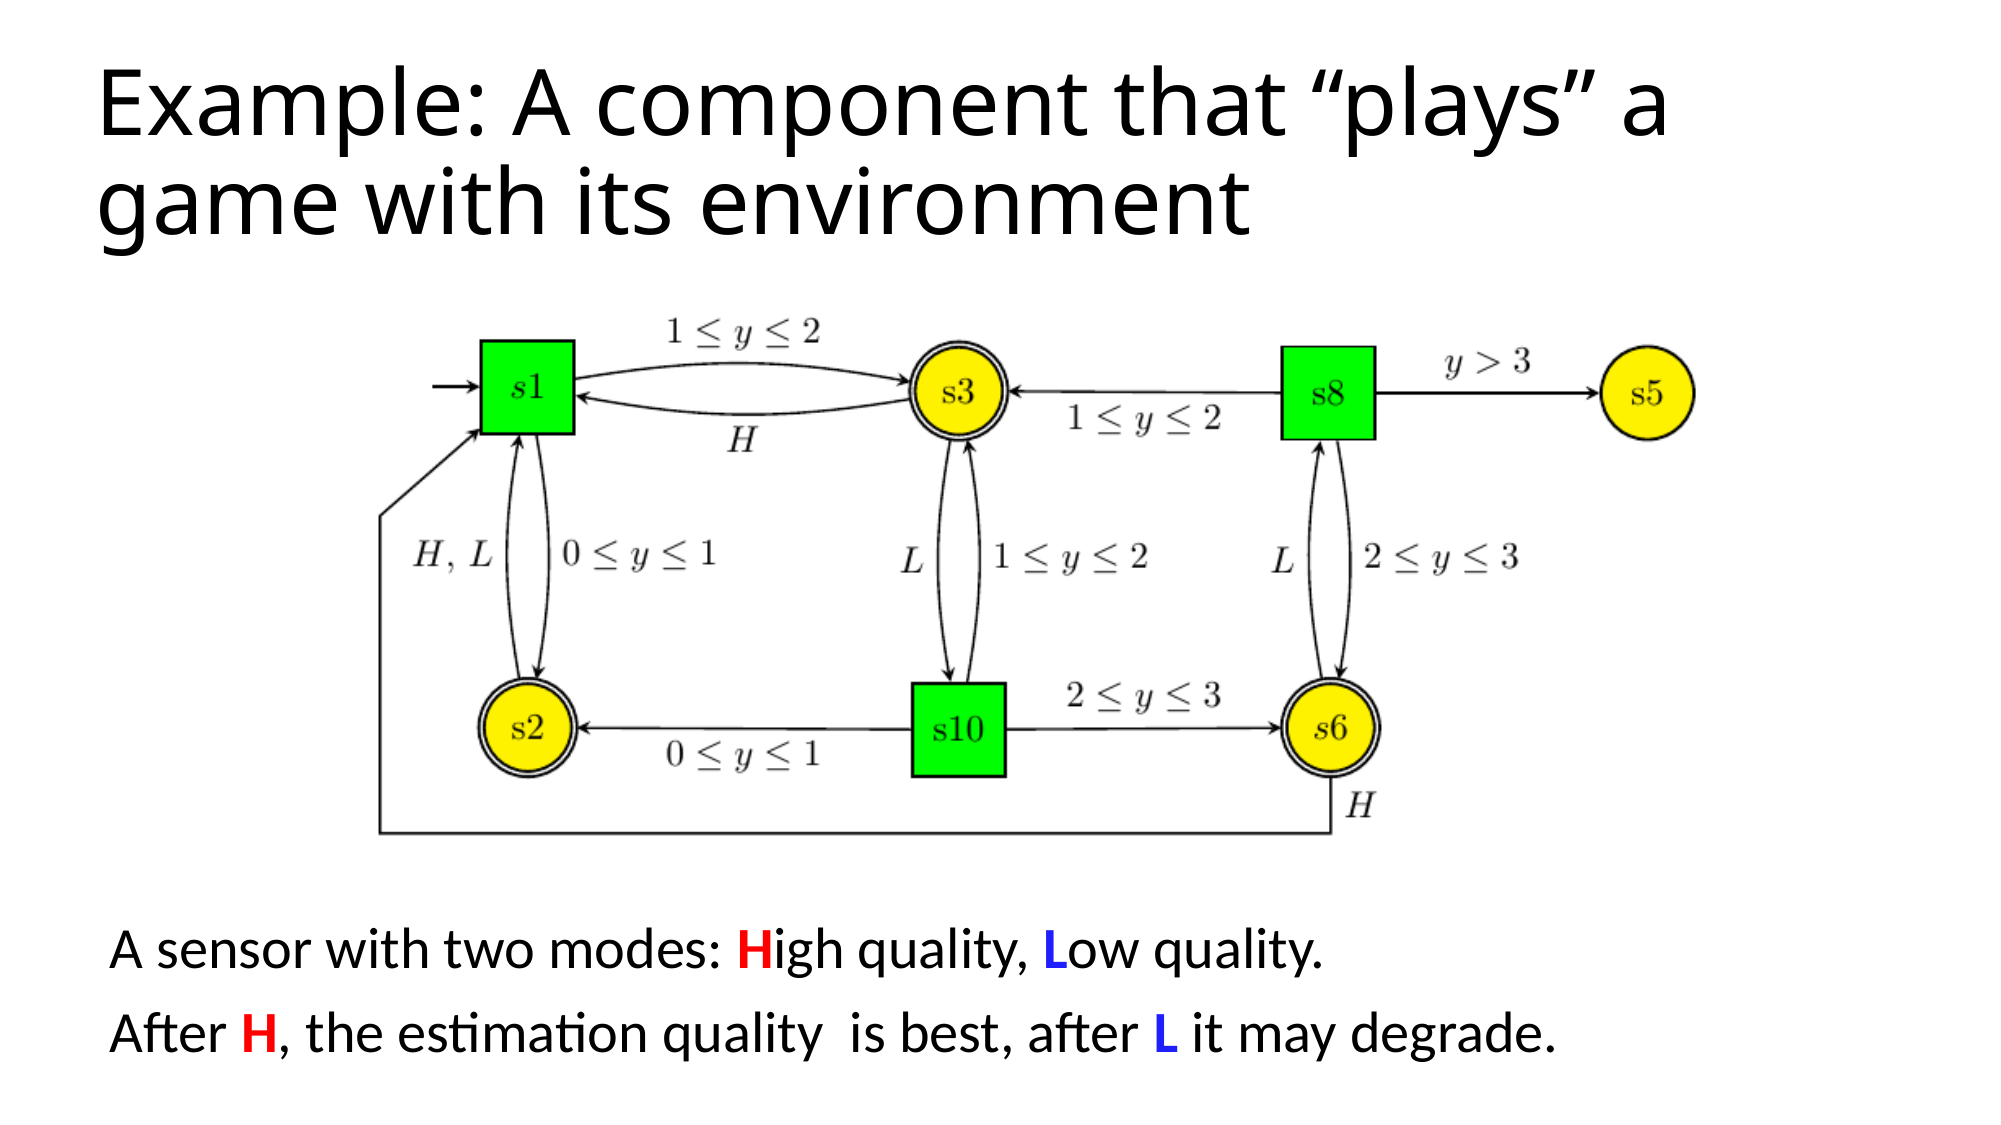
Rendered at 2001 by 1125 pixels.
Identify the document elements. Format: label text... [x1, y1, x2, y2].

picture [291, 289, 1748, 860]
title Example: A component that “plays” a game with its environment [80, 46, 1806, 264]
